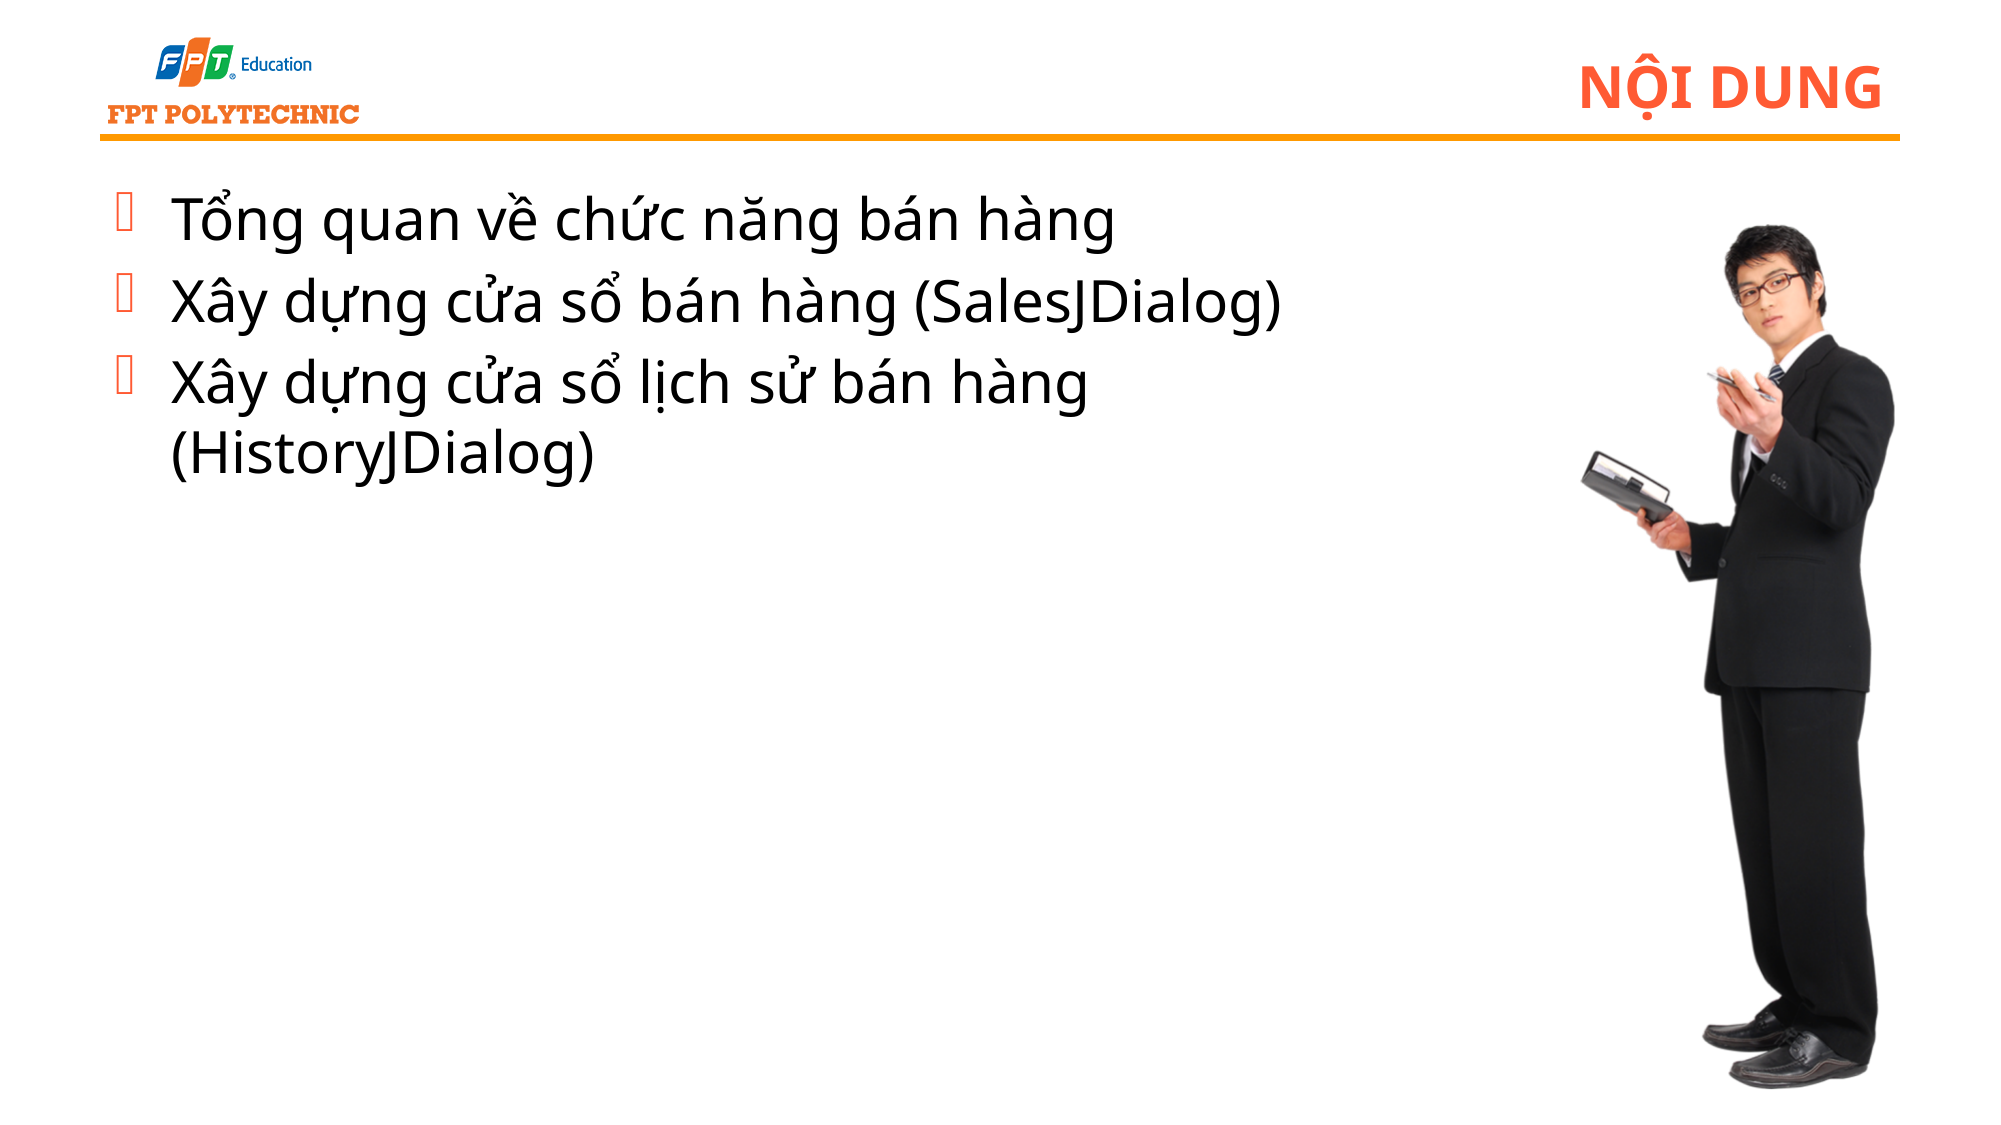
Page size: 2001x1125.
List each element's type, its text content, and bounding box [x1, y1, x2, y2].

title Nội dung [366, 45, 1900, 125]
list Tổng quan về chức năng bán hàng Xây dựng cửa sổ bán hàng (SalesJDialog) Xây dựng cửa sổ lịch sử bán hàng (HistoryJDialog) [99, 174, 1513, 1038]
picture [99, 25, 367, 134]
picture [1549, 224, 1930, 1104]
picture [99, 135, 367, 143]
